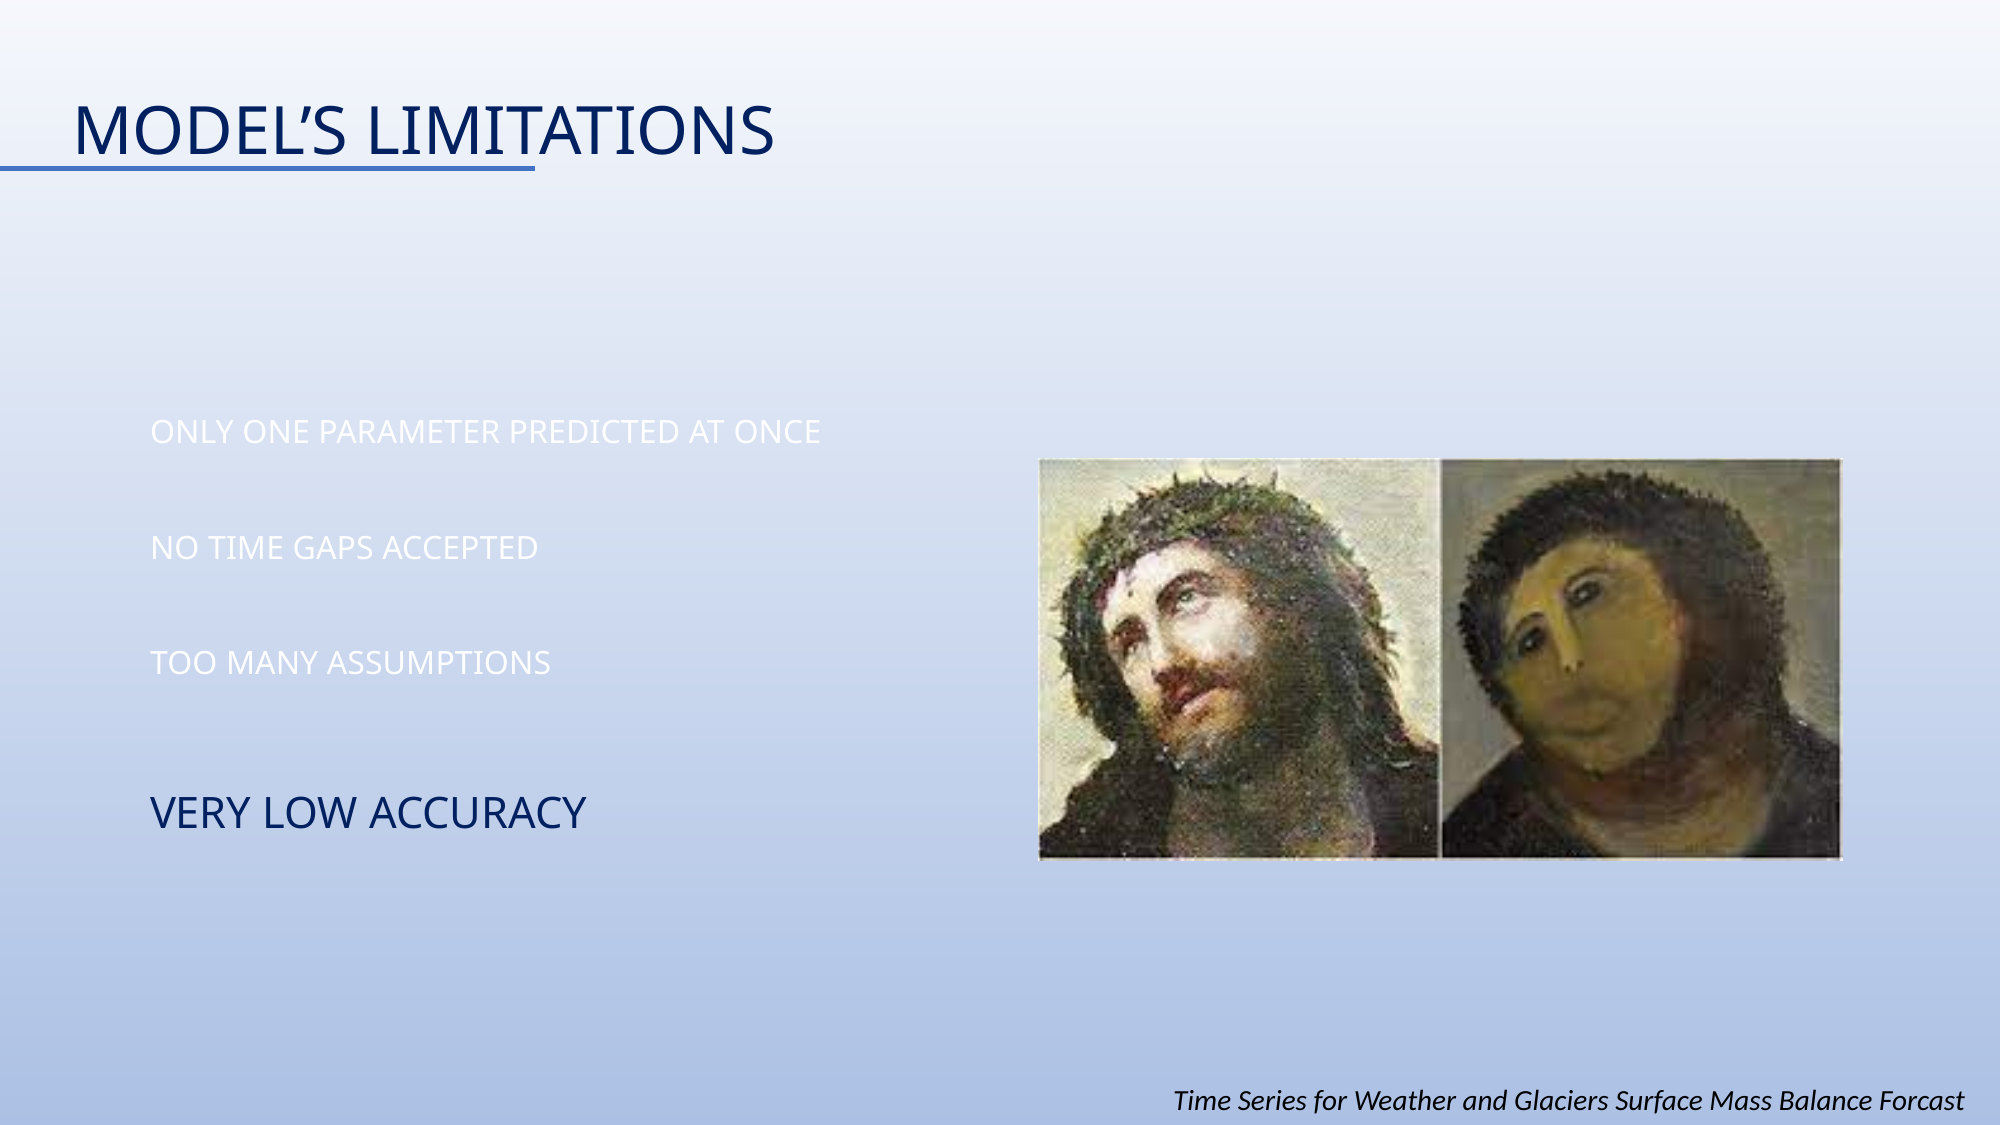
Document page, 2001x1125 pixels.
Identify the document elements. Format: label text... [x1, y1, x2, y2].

text_box Time Series for Weather and Glaciers Surface Mass Balance Forcast [1089, 1074, 1980, 1124]
picture [1038, 458, 1843, 861]
title ONLY ONE PARAMETER PREDICTED AT ONCE NO TIME GAPS ACCEPTED TOO MANY ASSUMPTIONS VERY LOW ACCURACY [135, 321, 1635, 845]
text_box MODEL’S LIMITATIONS [29, 59, 820, 177]
